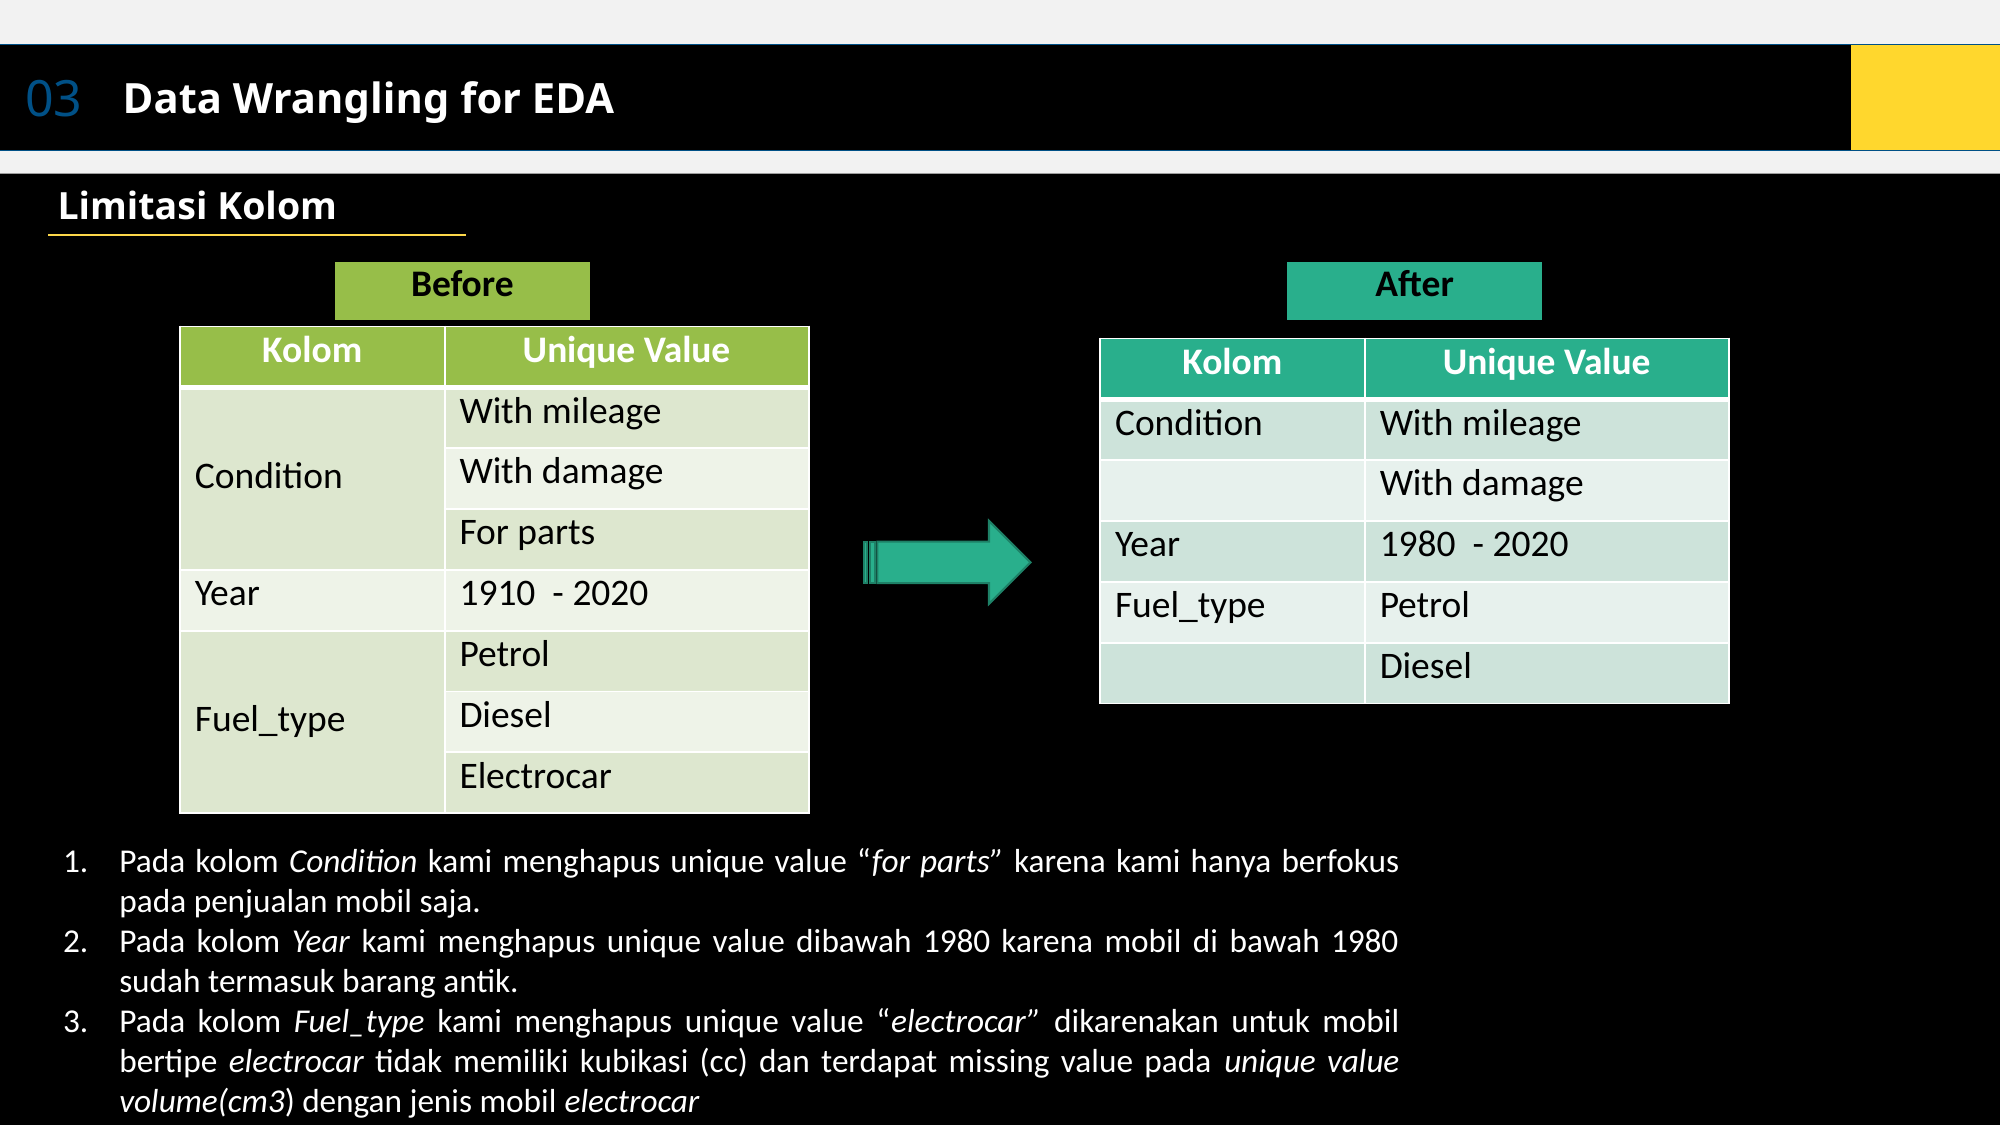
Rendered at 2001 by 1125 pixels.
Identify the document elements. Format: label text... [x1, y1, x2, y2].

table_header [1851, 45, 2000, 150]
table_cell Year [1101, 522, 1364, 581]
table_cell Petrol [446, 632, 808, 691]
table_cell Year [181, 571, 444, 630]
table_cell Petrol [1366, 583, 1728, 642]
table_cell Condition [1101, 402, 1364, 459]
table_cell With mileage [446, 390, 808, 447]
table_header 03 [0, 45, 108, 150]
table_cell With damage [446, 449, 808, 508]
table_header Kolom [181, 327, 444, 385]
text_box [863, 541, 868, 584]
table_header Unique Value [1366, 339, 1728, 397]
table_cell [1101, 644, 1364, 703]
table_cell 1910 - 2020 [446, 571, 808, 630]
table_header Before [335, 262, 590, 320]
table_header Data Wrangling for EDA [108, 45, 1851, 150]
table_cell Electrocar [446, 753, 808, 812]
table_header Unique Value [446, 327, 808, 385]
table_header After [1287, 262, 1542, 320]
text_box [0, 0, 2000, 44]
table_cell With damage [1366, 461, 1728, 520]
text_box [869, 518, 1032, 607]
table_cell 1980 - 2020 [1366, 522, 1728, 581]
table_cell Fuel_type [1101, 583, 1364, 642]
table_cell For parts [446, 510, 808, 569]
table_cell Condition [181, 390, 444, 569]
text_box Pada kolom Condition kami menghapus unique value “for parts” karena kami hanya berfokus pada penjualan mobil saja. Pada kolom Year kami menghapus unique value dibawah 1980 karena mobil di bawah 1980 sudah termasuk barang antik. Pada kolom Fuel_type kami menghapus unique value “electrocar” dikarenakan untuk mobil bertipe electrocar tidak memiliki kubikasi (cc) dan terdapat missing value pada unique value volume(cm3) dengan jenis mobil electrocar [48, 831, 1415, 1125]
table_cell Fuel_type [181, 632, 444, 812]
table_cell Diesel [1366, 644, 1728, 703]
table_cell Diesel [446, 692, 808, 751]
table_cell [1101, 461, 1364, 520]
text_box [0, 151, 2000, 175]
table_cell With mileage [1366, 402, 1728, 459]
table_header Kolom [1101, 339, 1364, 397]
text_box Limitasi Kolom [42, 174, 473, 235]
